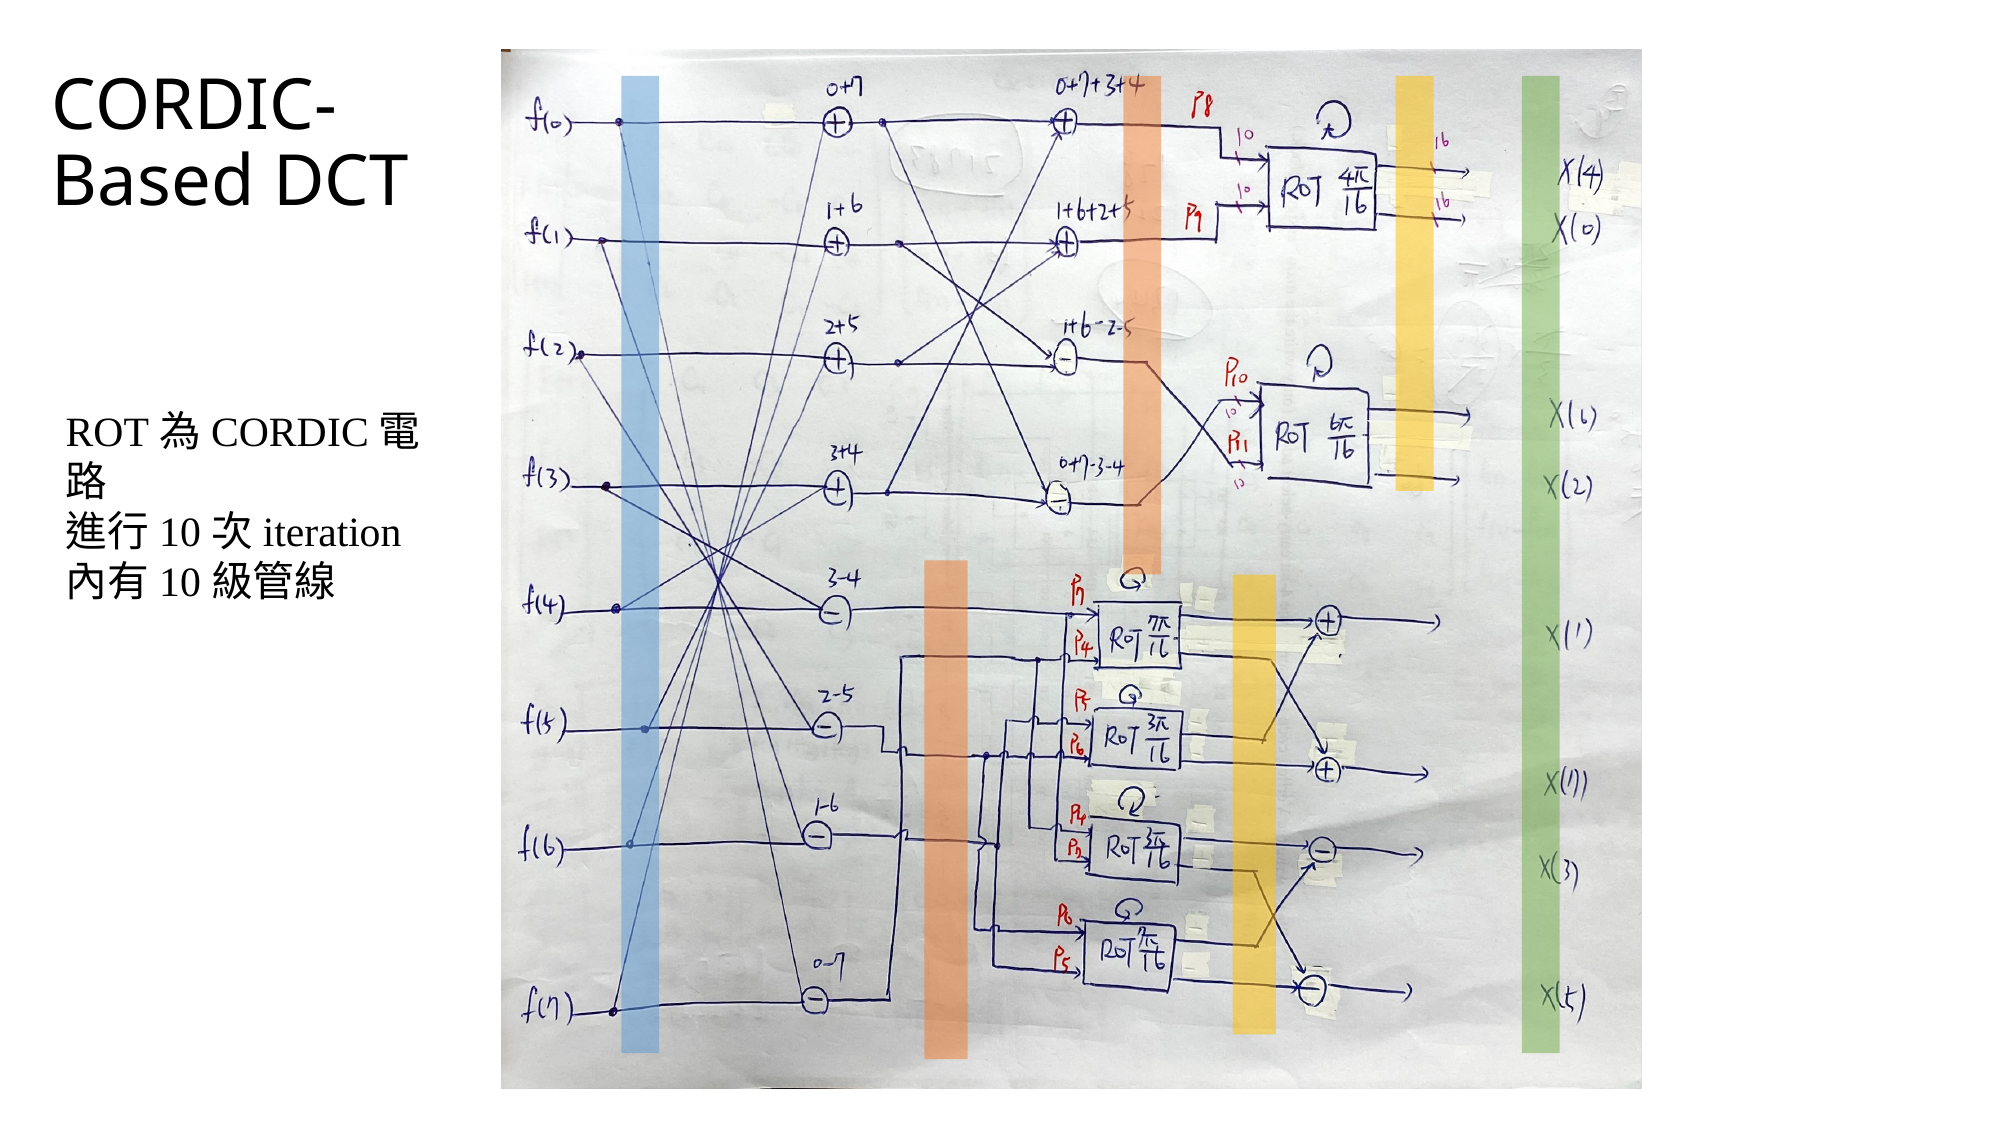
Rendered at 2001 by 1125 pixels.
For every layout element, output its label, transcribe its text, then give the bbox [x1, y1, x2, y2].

text_box ROT為CORDIC電路 進行10次iteration 內有10級管線 [50, 397, 466, 613]
title CORDIC-Based DCT [36, 36, 427, 254]
picture [501, 49, 1642, 1089]
